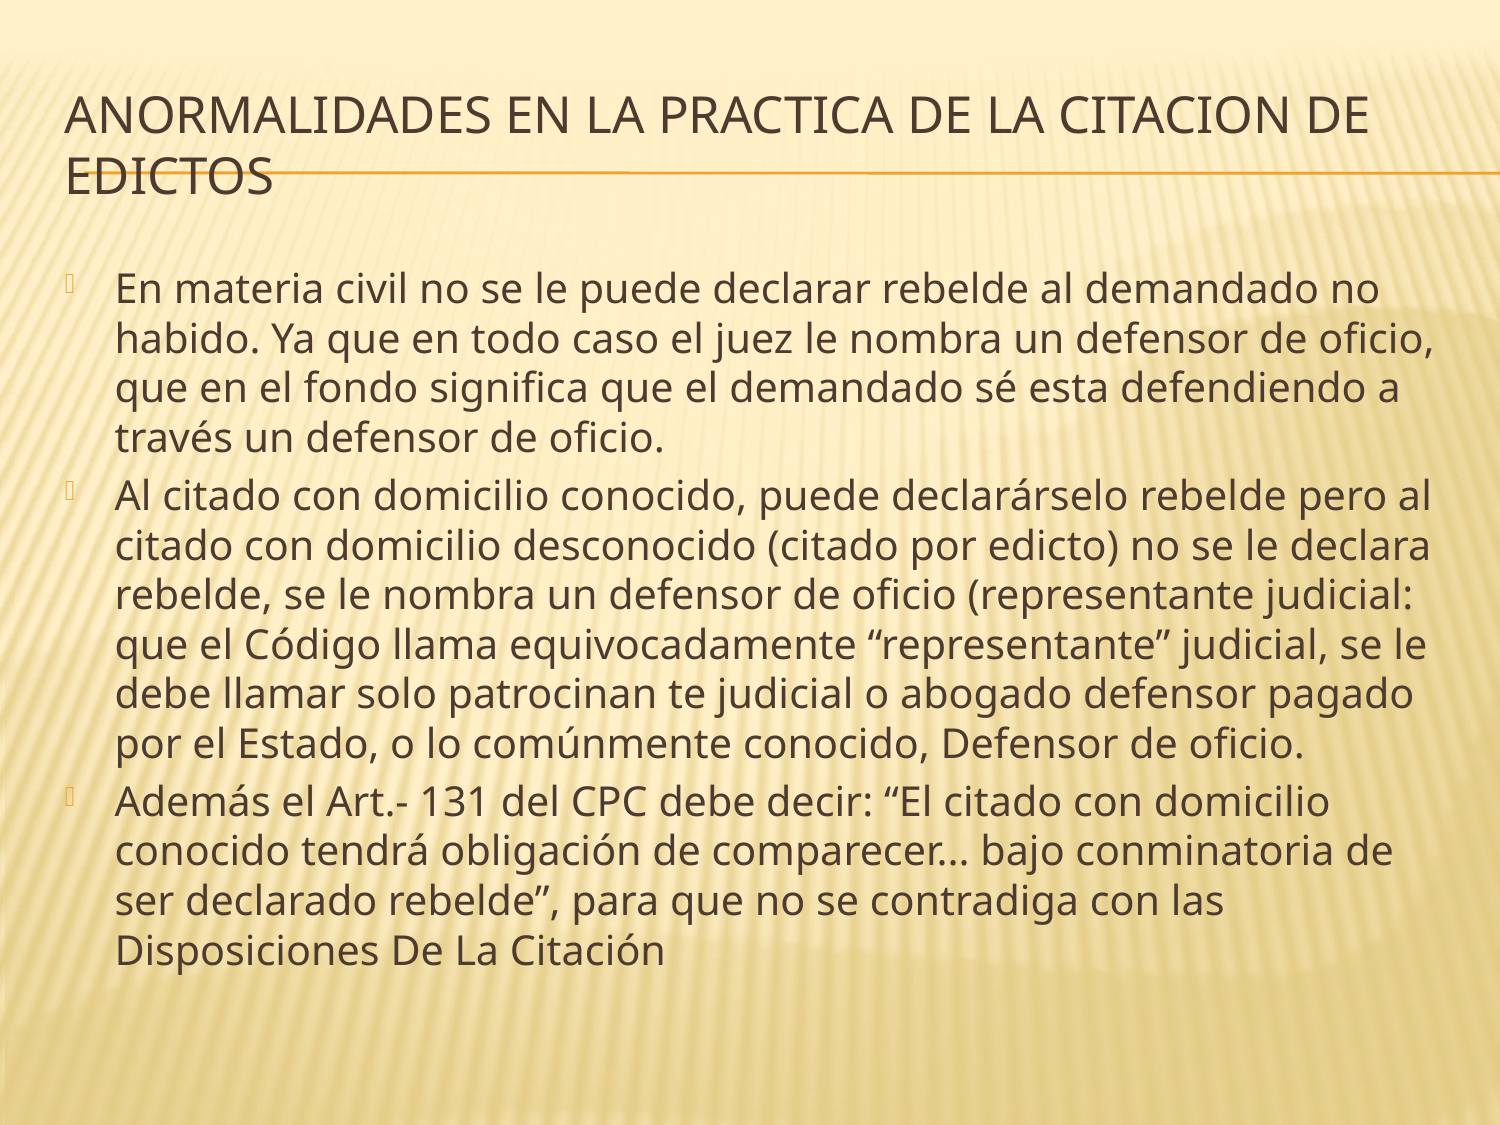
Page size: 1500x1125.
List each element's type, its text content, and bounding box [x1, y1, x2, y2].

title Anormalidades en la practica de la citacion de edictos [50, 75, 1475, 213]
list En materia civil no se le puede declarar rebelde al demandado no habido. Ya que en todo caso el juez le nombra un defensor de oficio, que en el fondo significa que el demandado sé esta defendiendo a través un defensor de oficio. Al citado con domicilio conocido, puede declarárselo rebelde pero al citado con domicilio desconocido (citado por edicto) no se le declara rebelde, se le nombra un defensor de oficio (representante judicial: que el Código llama equivocadamente “representante” judicial, se le debe llamar solo patrocinan te judicial o abogado defensor pagado por el Estado, o lo comúnmente conocido, Defensor de oficio. Además el Art.- 131 del CPC debe decir: “El citado con domicilio conocido tendrá obligación de comparecer... bajo conminatoria de ser declarado rebelde”, para que no se contradiga con las Disposiciones De La Citación [50, 254, 1475, 998]
